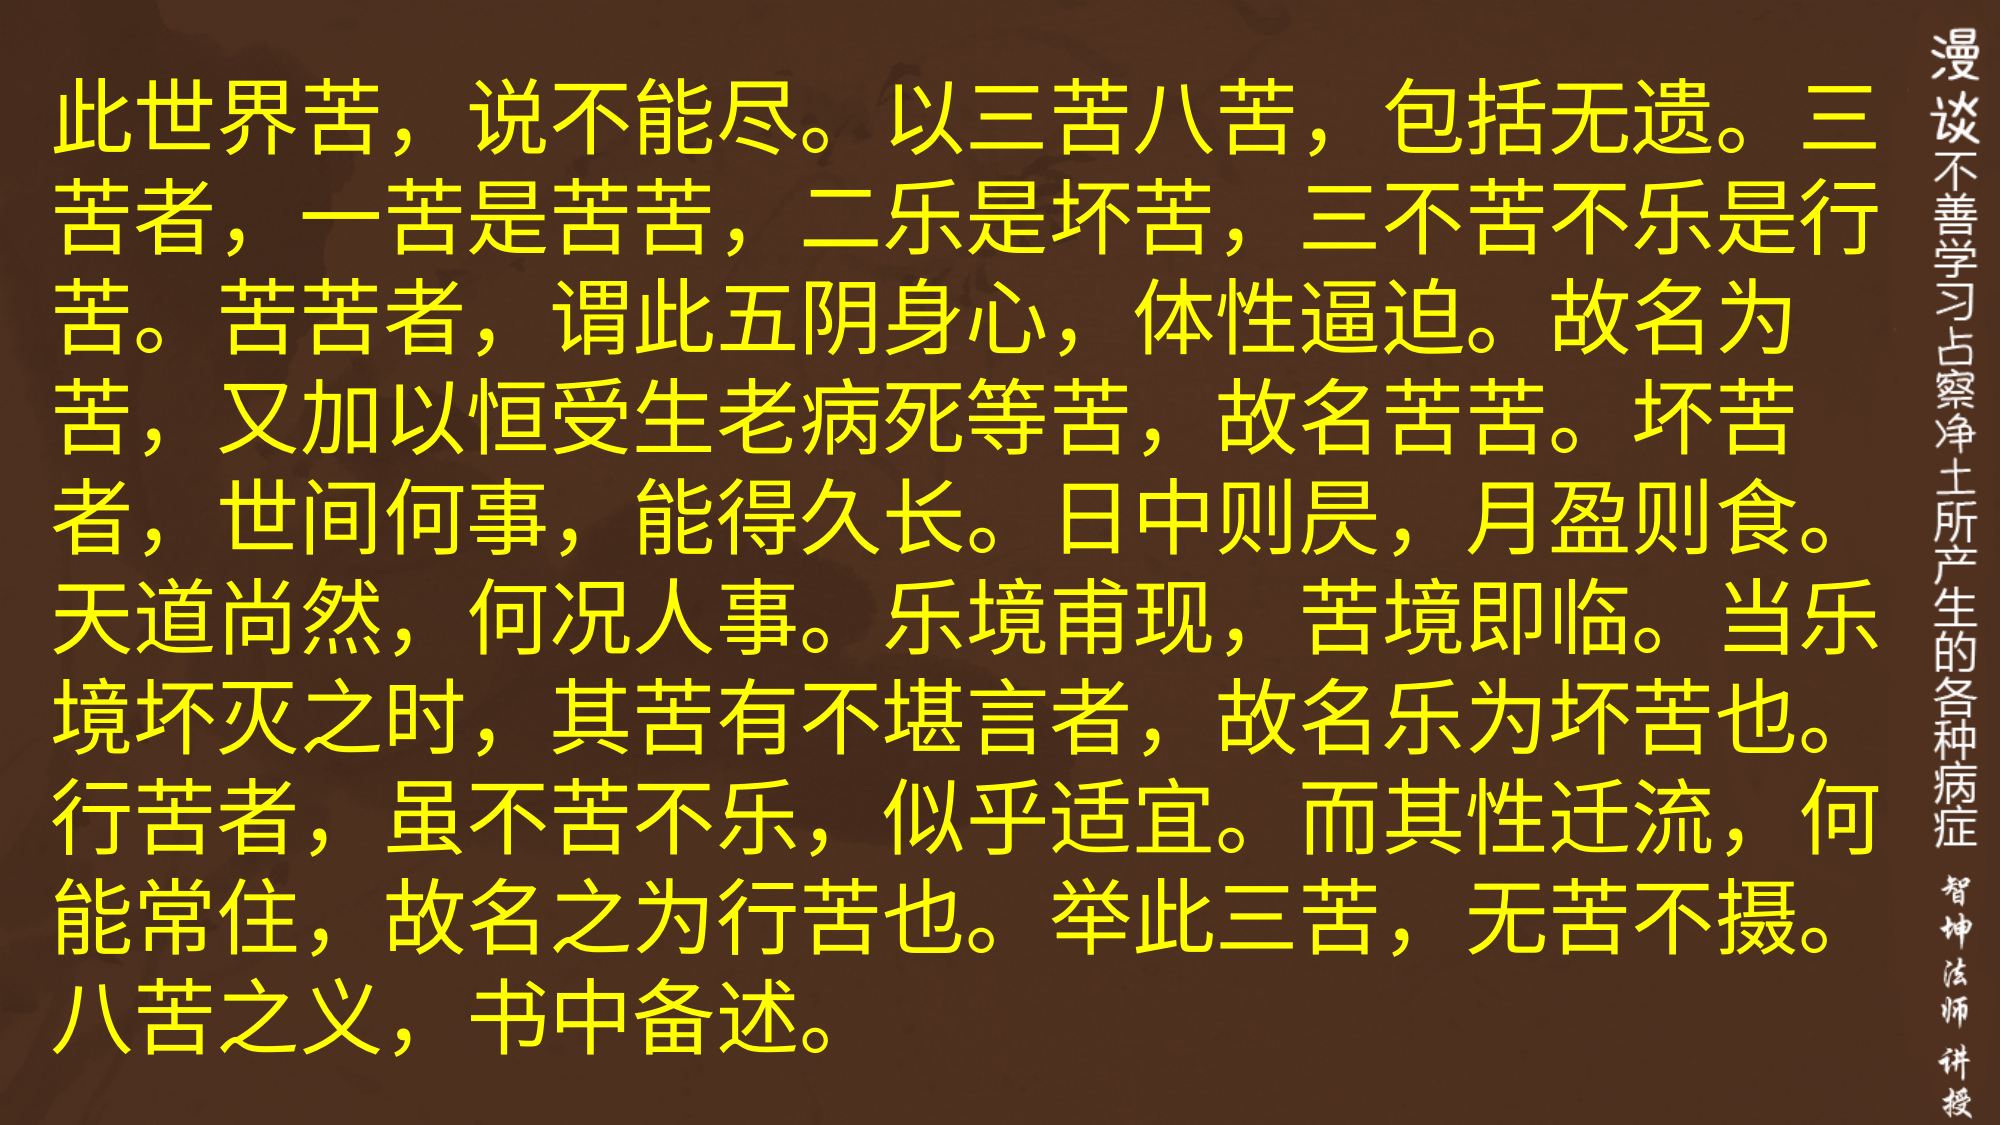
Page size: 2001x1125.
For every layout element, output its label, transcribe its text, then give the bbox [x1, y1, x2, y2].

picture [0, 0, 2000, 1125]
text_box 此世界苦，说不能尽。以三苦八苦，包括无遗。三苦者，一苦是苦苦，二乐是坏苦，三不苦不乐是行苦。苦苦者，谓此五阴身心，体性逼迫。故名为苦，又加以恒受生老病死等苦，故名苦苦。坏苦者，世间何事，能得久长。日中则昃，月盈则食。天道尚然，何况人事。乐境甫现，苦境即临。当乐境坏灭之时，其苦有不堪言者，故名乐为坏苦也。行苦者，虽不苦不乐，似乎适宜。而其性迁流，何能常住，故名之为行苦也。举此三苦，无苦不摄。八苦之义，书中备述。 [35, 58, 1921, 1073]
